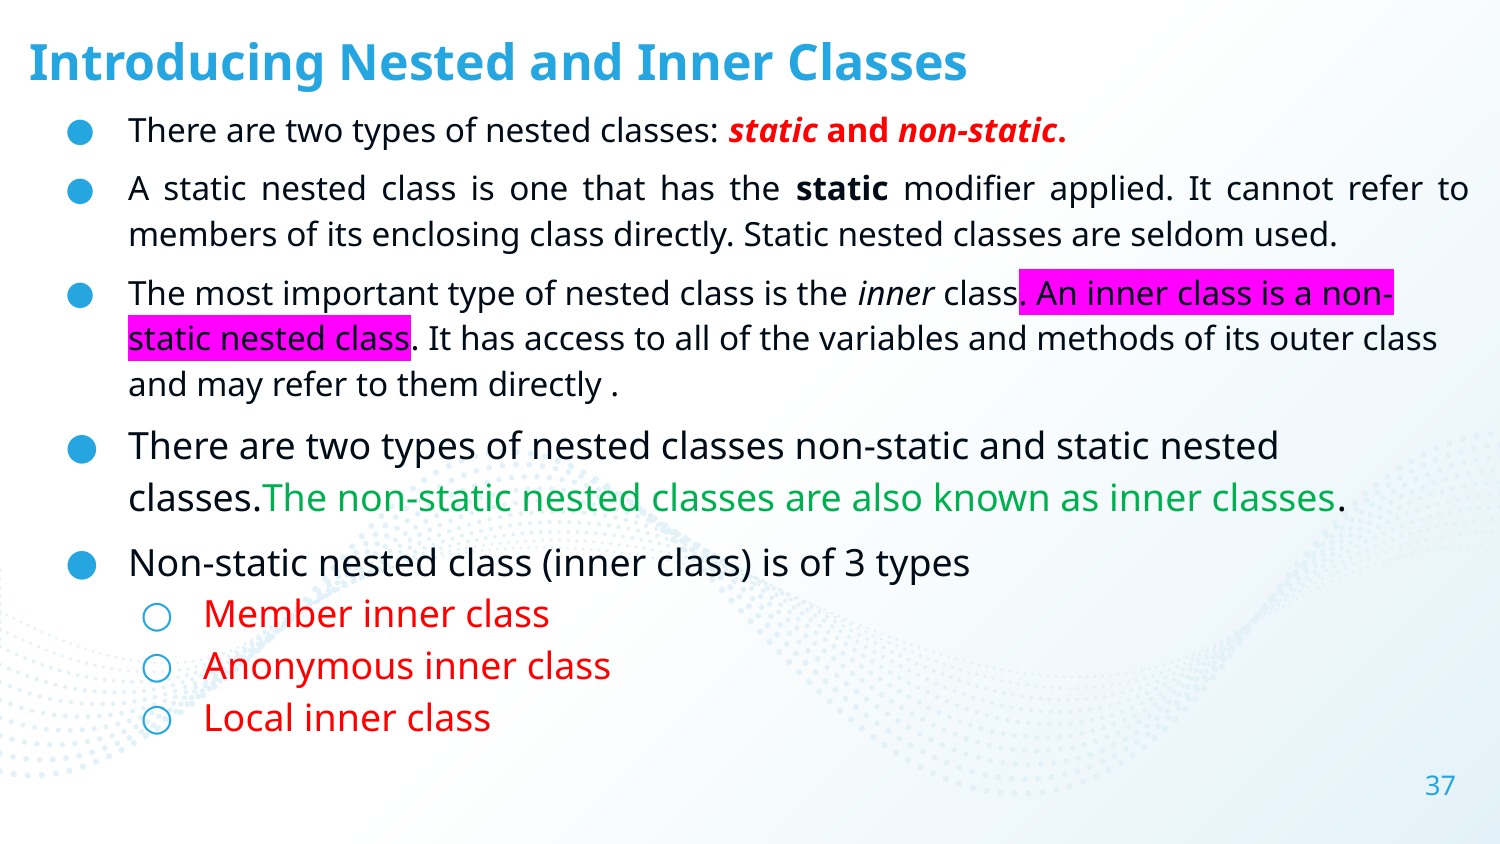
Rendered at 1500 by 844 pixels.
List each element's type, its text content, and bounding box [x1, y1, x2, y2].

text_box [374, 325, 1125, 377]
slide_number 37 [1366, 754, 1457, 819]
list There are two types of nested classes: static and non-static. A static nested class is one that has the static modifier applied. It cannot refer to members of its enclosing class directly. Static nested classes are seldom used. The most important type of nested class is the inner class. An inner class is a non-static nested class. It has access to all of the variables and methods of its outer class and may refer to them directly . There are two types of nested classes non-static and static nested classes.The non-static nested classes are also known as inner classes. Non-static nested class (inner class) is of 3 types Member inner class Anonymous inner class Local inner class [53, 102, 1471, 824]
title Introducing Nested and Inner Classes [29, 20, 1388, 92]
